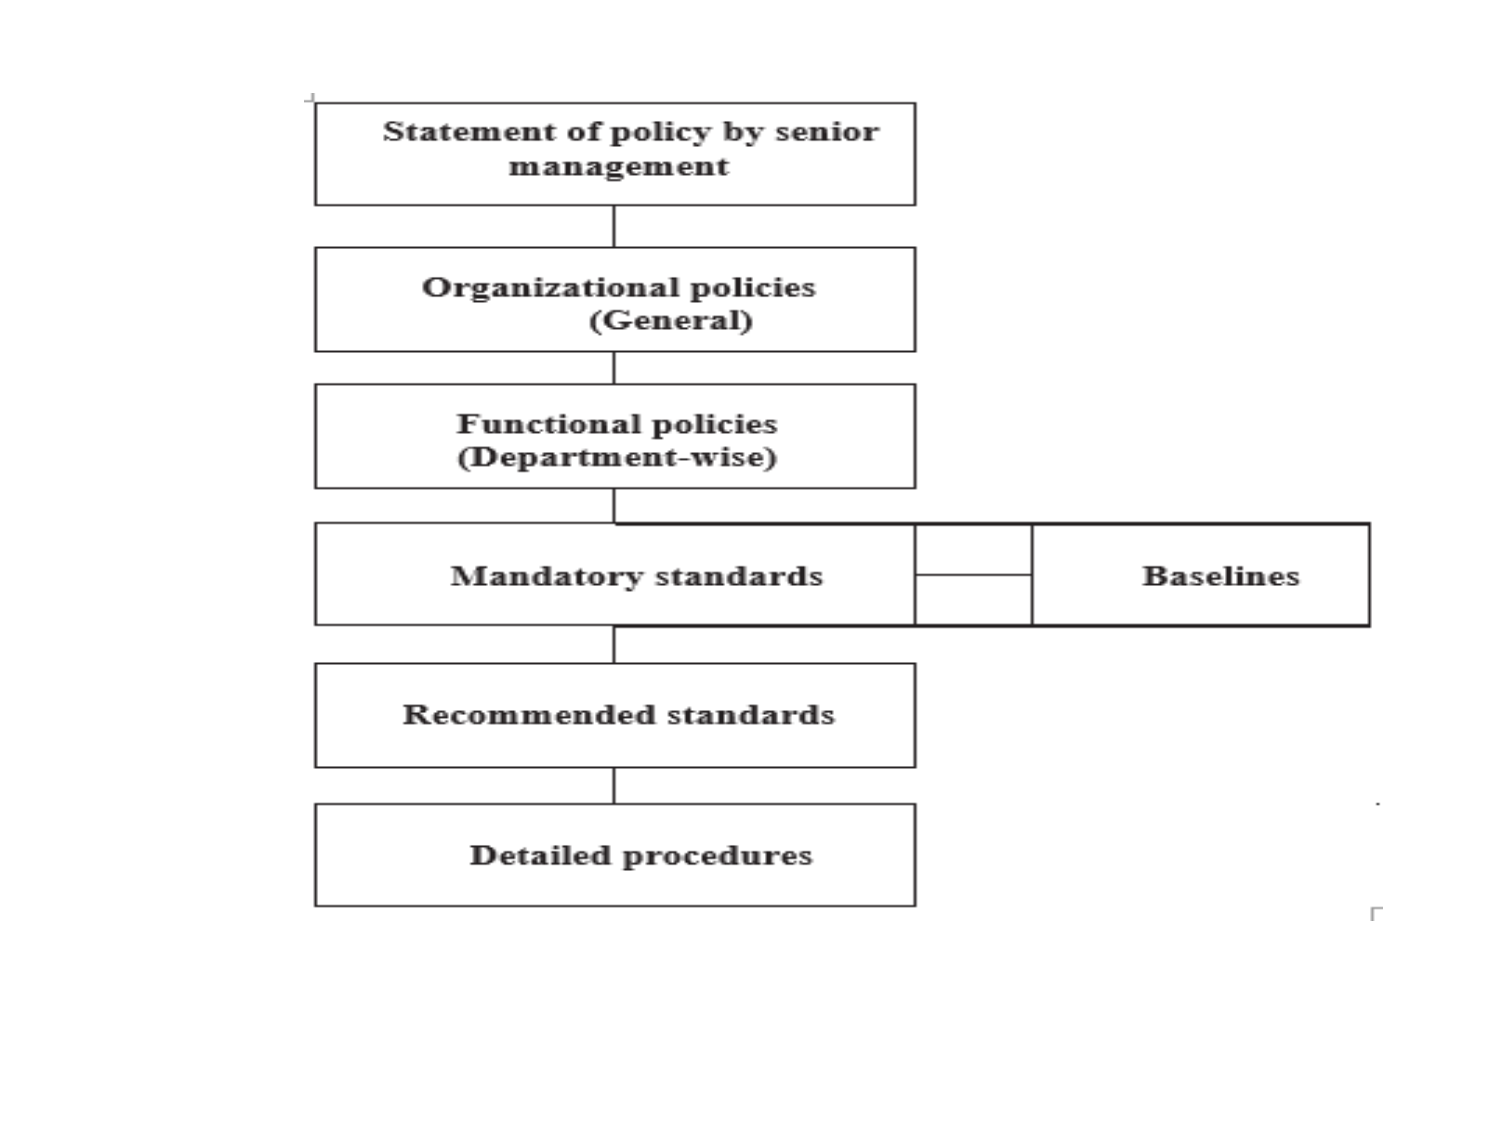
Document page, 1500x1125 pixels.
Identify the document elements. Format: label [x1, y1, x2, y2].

list [304, 93, 1383, 922]
